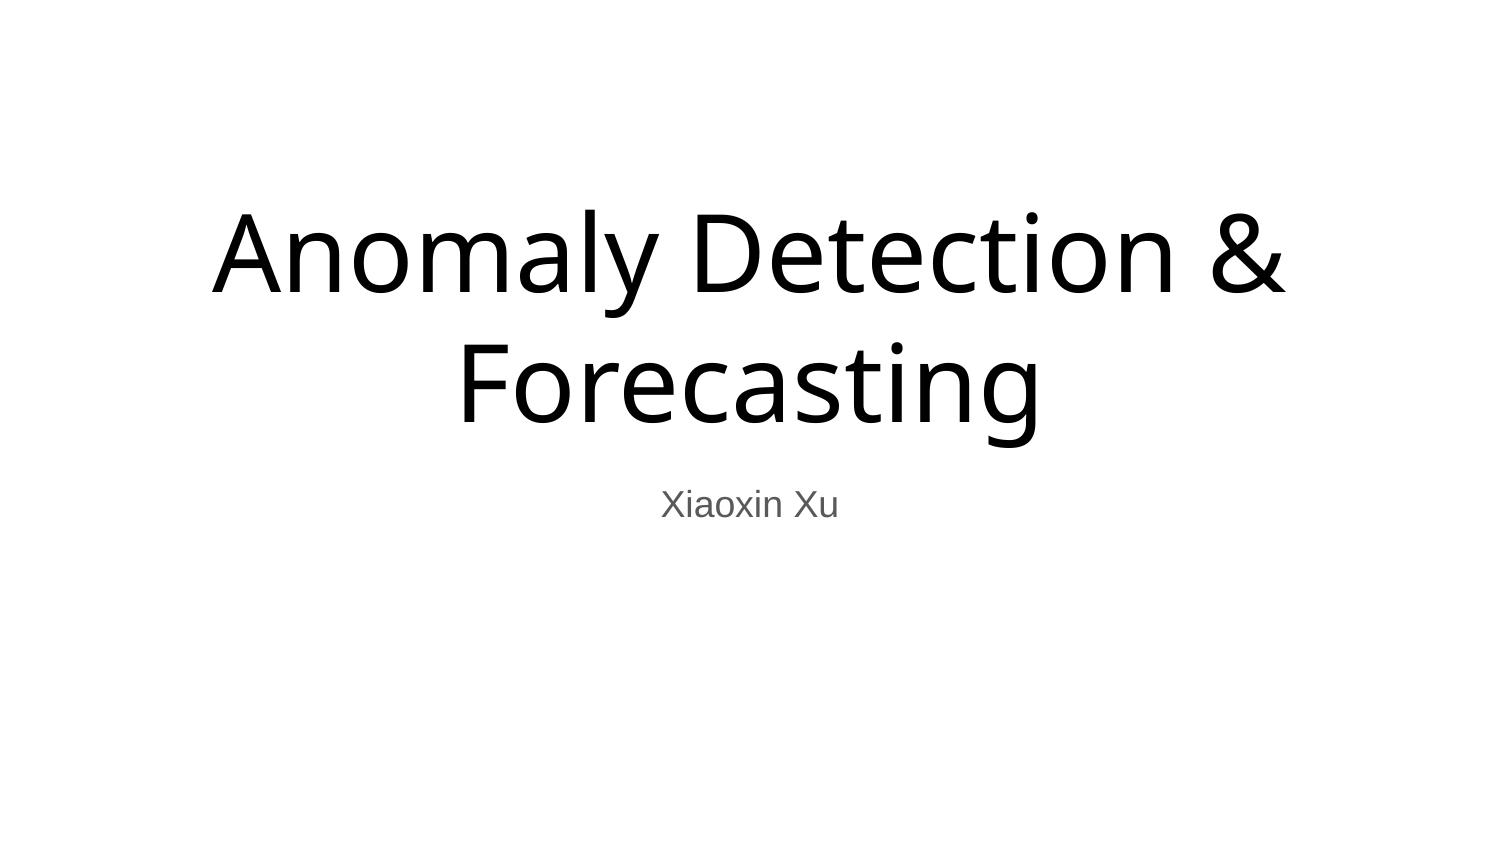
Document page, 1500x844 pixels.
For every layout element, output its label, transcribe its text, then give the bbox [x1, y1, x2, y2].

title Anomaly Detection & Forecasting [51, 122, 1449, 459]
subtitle Xiaoxin Xu [51, 464, 1449, 595]
